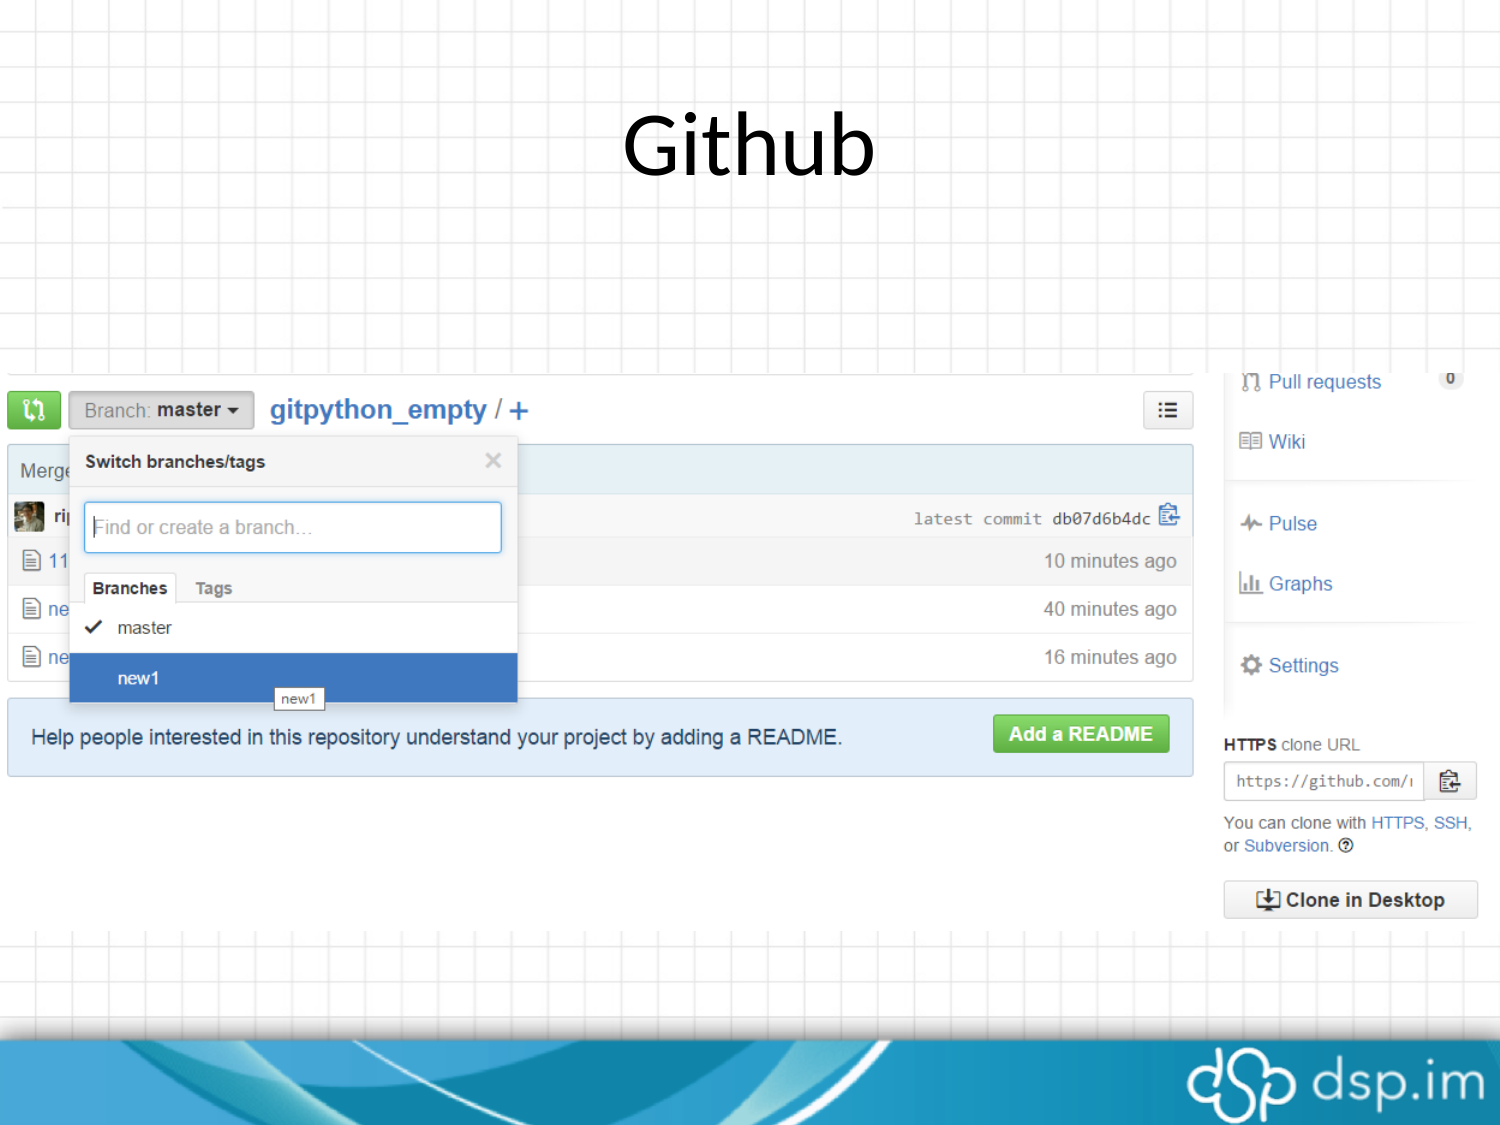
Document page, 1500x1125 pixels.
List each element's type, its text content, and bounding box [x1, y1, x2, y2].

picture [0, 1015, 1500, 1125]
title Github [75, 45, 1425, 233]
picture [0, 0, 1500, 1014]
